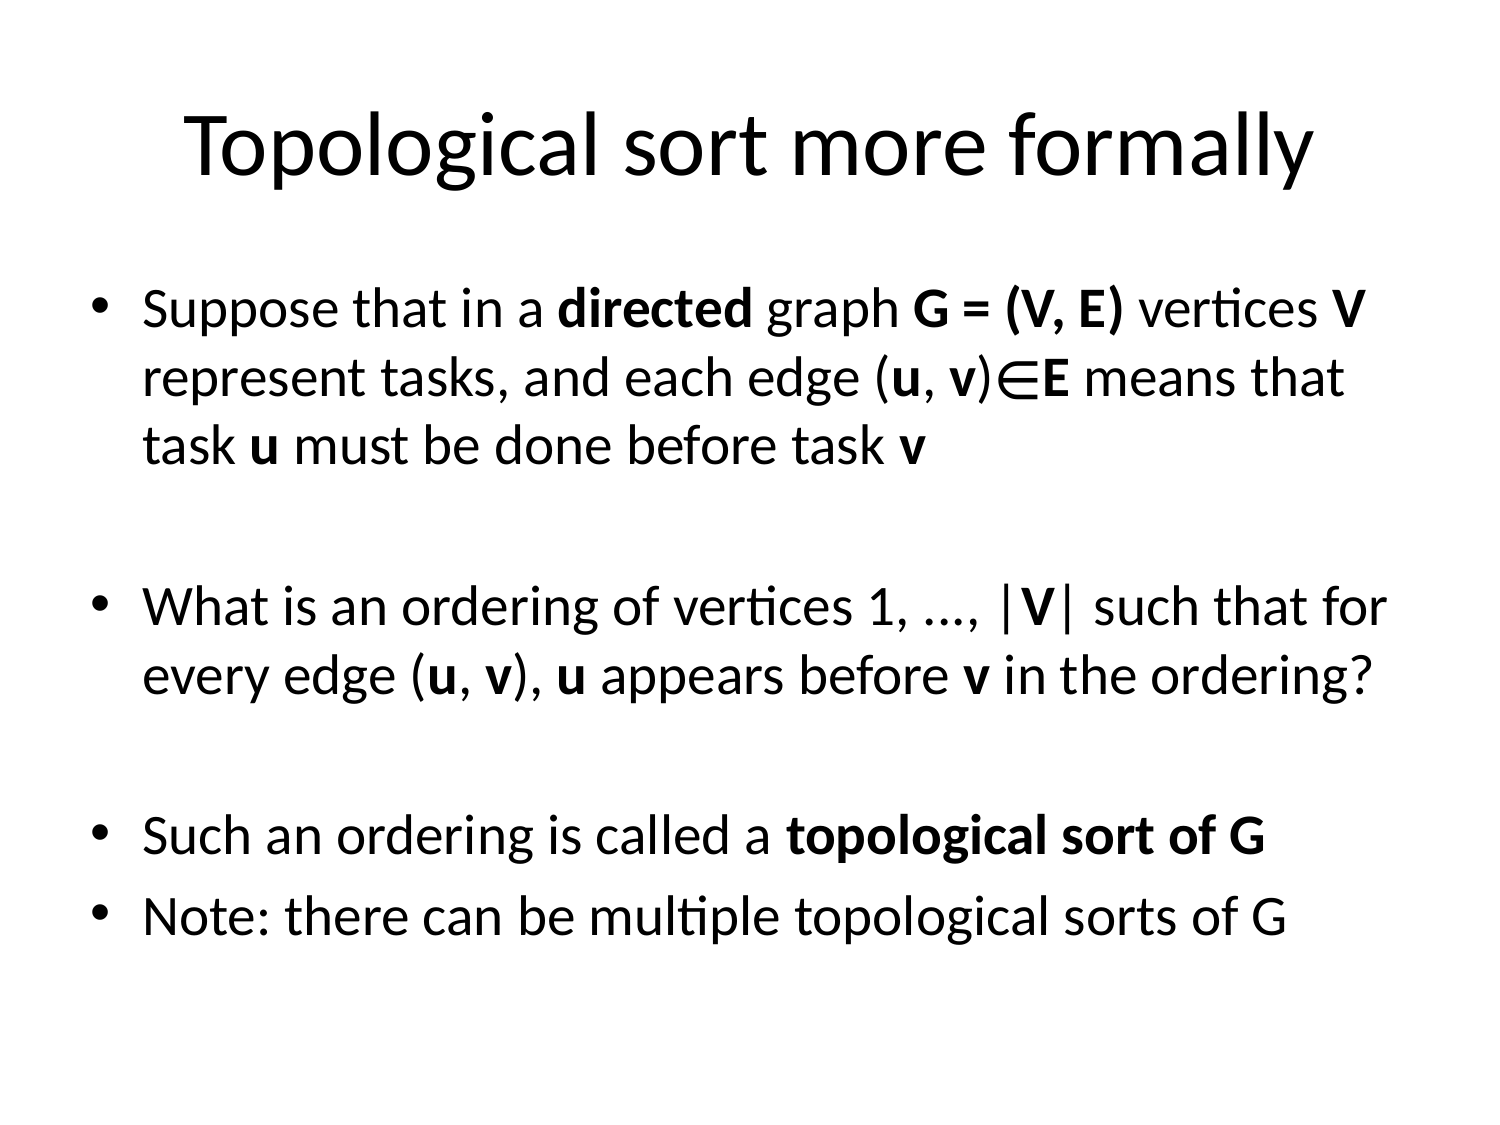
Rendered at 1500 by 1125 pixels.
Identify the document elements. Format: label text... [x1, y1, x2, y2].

list Suppose that in a directed graph G = (V, E) vertices V represent tasks, and each edge (u, v)∊E means that task u must be done before task v What is an ordering of vertices 1, ..., |V| such that for every edge (u, v), u appears before v in the ordering? Such an ordering is called a topological sort of G Note: there can be multiple topological sorts of G [75, 262, 1425, 1005]
title Topological sort more formally [75, 45, 1425, 233]
